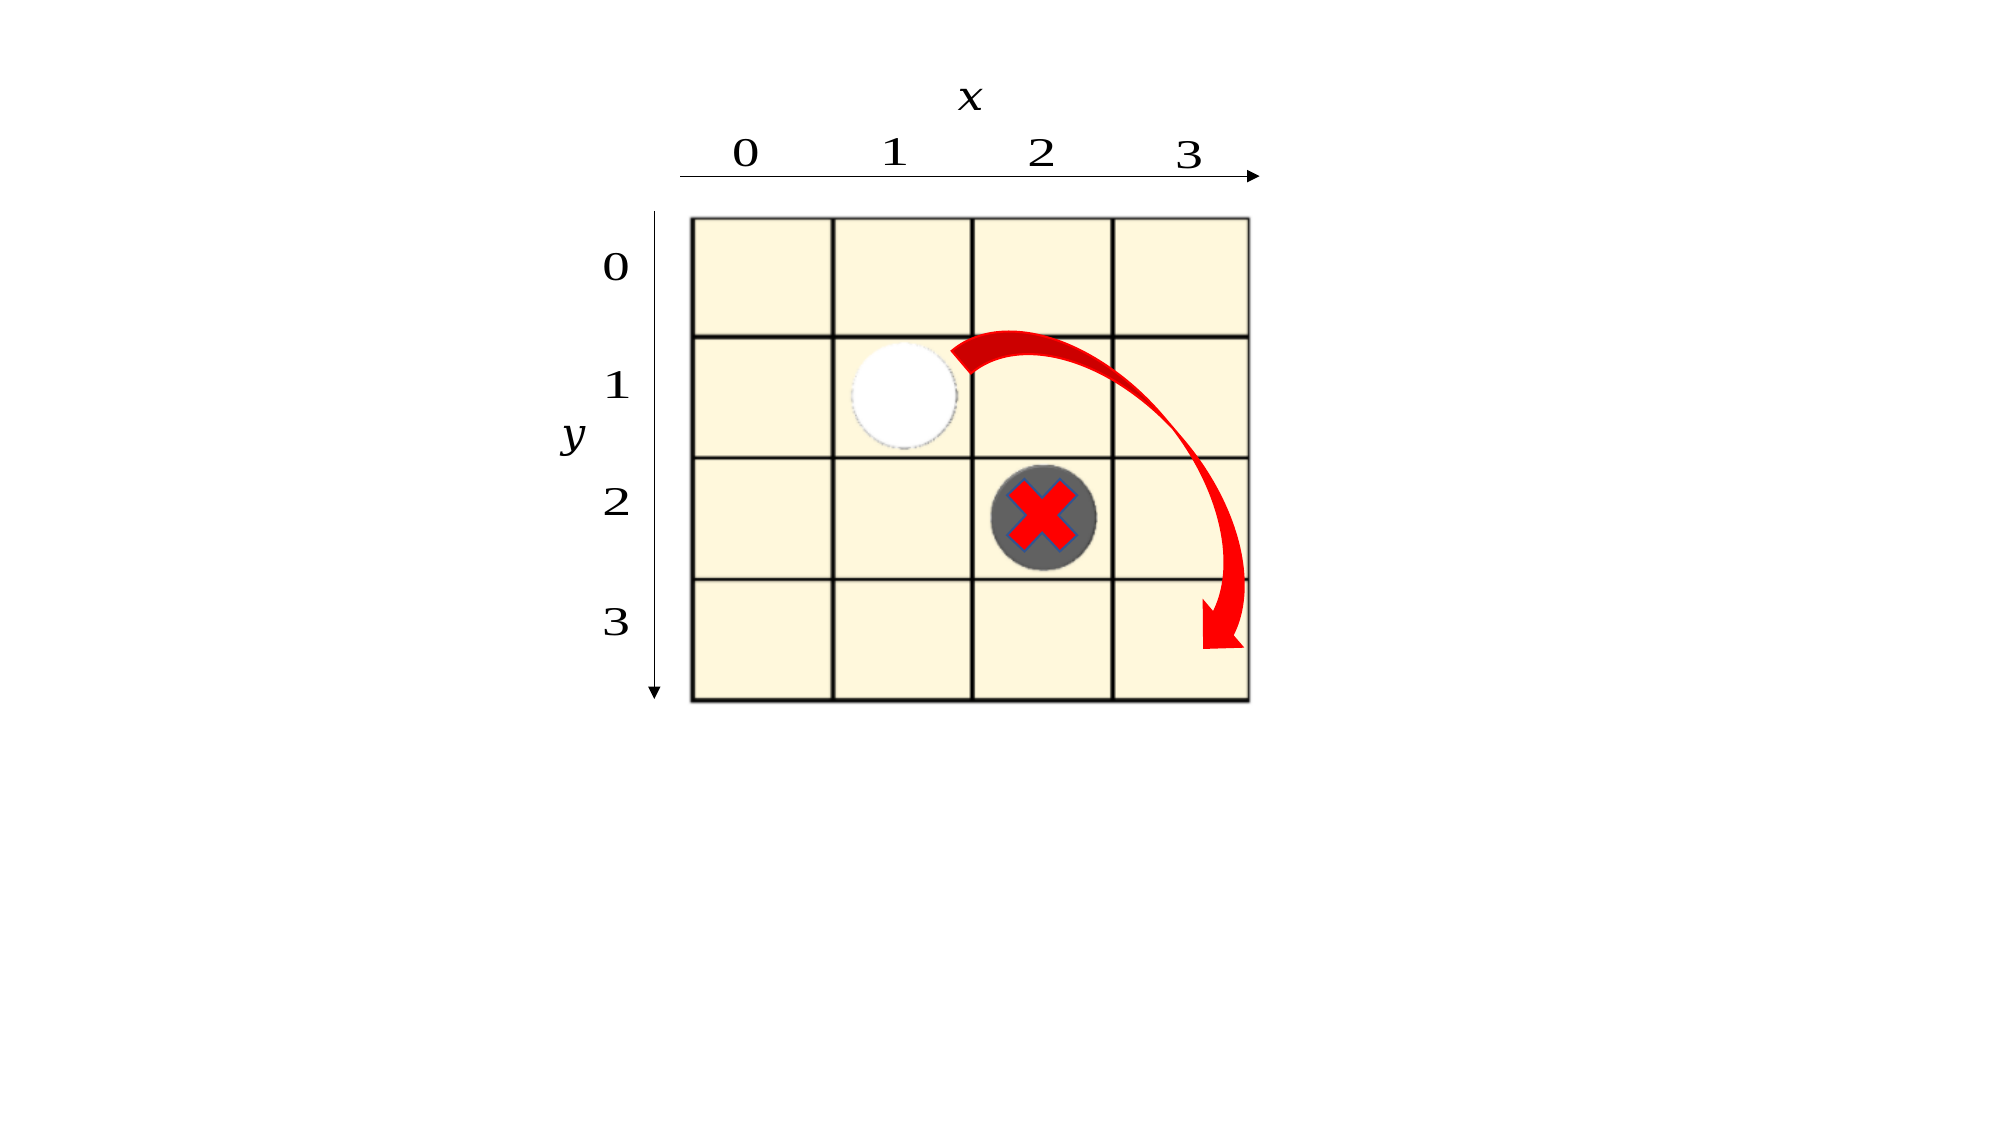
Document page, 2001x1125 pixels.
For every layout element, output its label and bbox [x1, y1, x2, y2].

picture [680, 210, 1262, 712]
